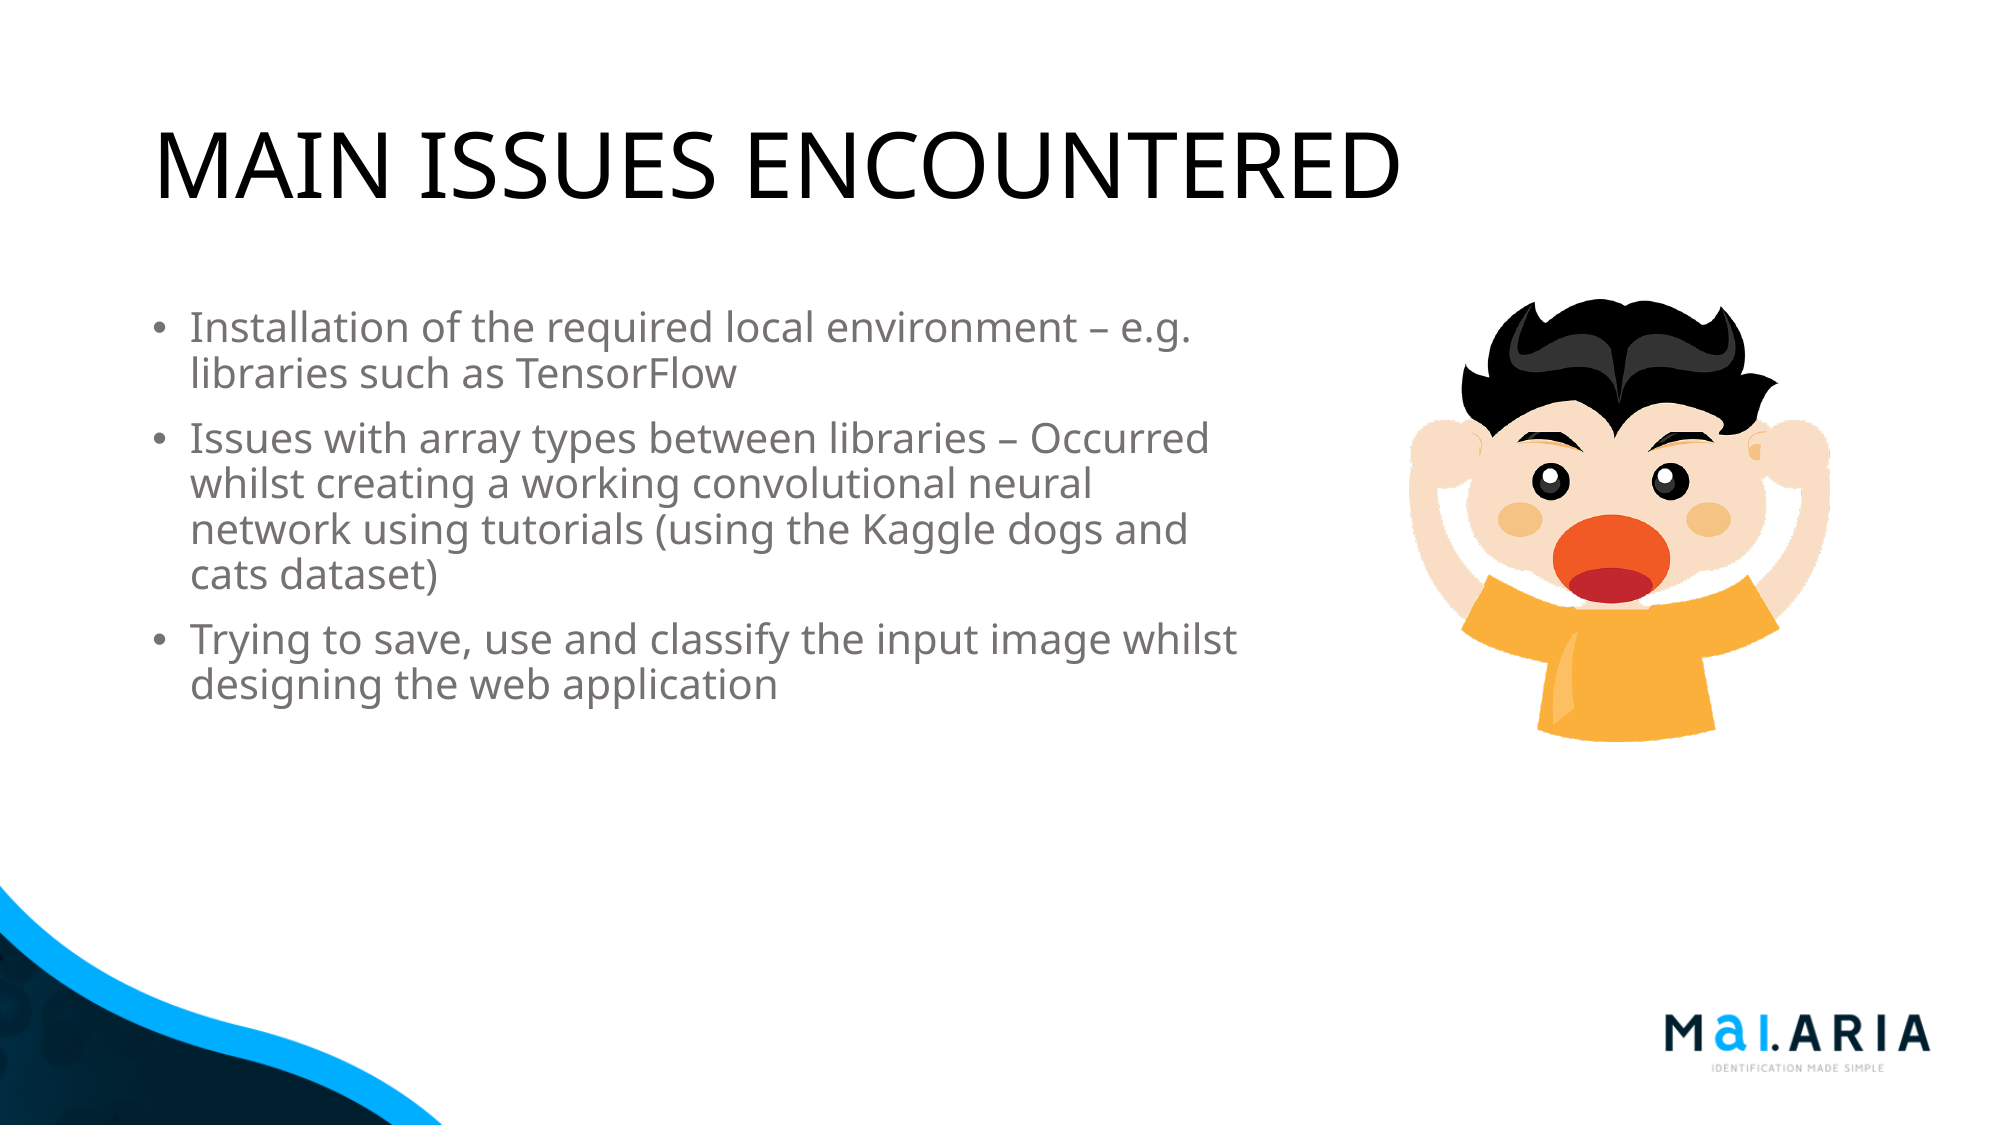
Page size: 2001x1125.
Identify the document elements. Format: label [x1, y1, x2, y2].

list [0, 0, 2000, 1125]
picture [1409, 299, 1830, 742]
